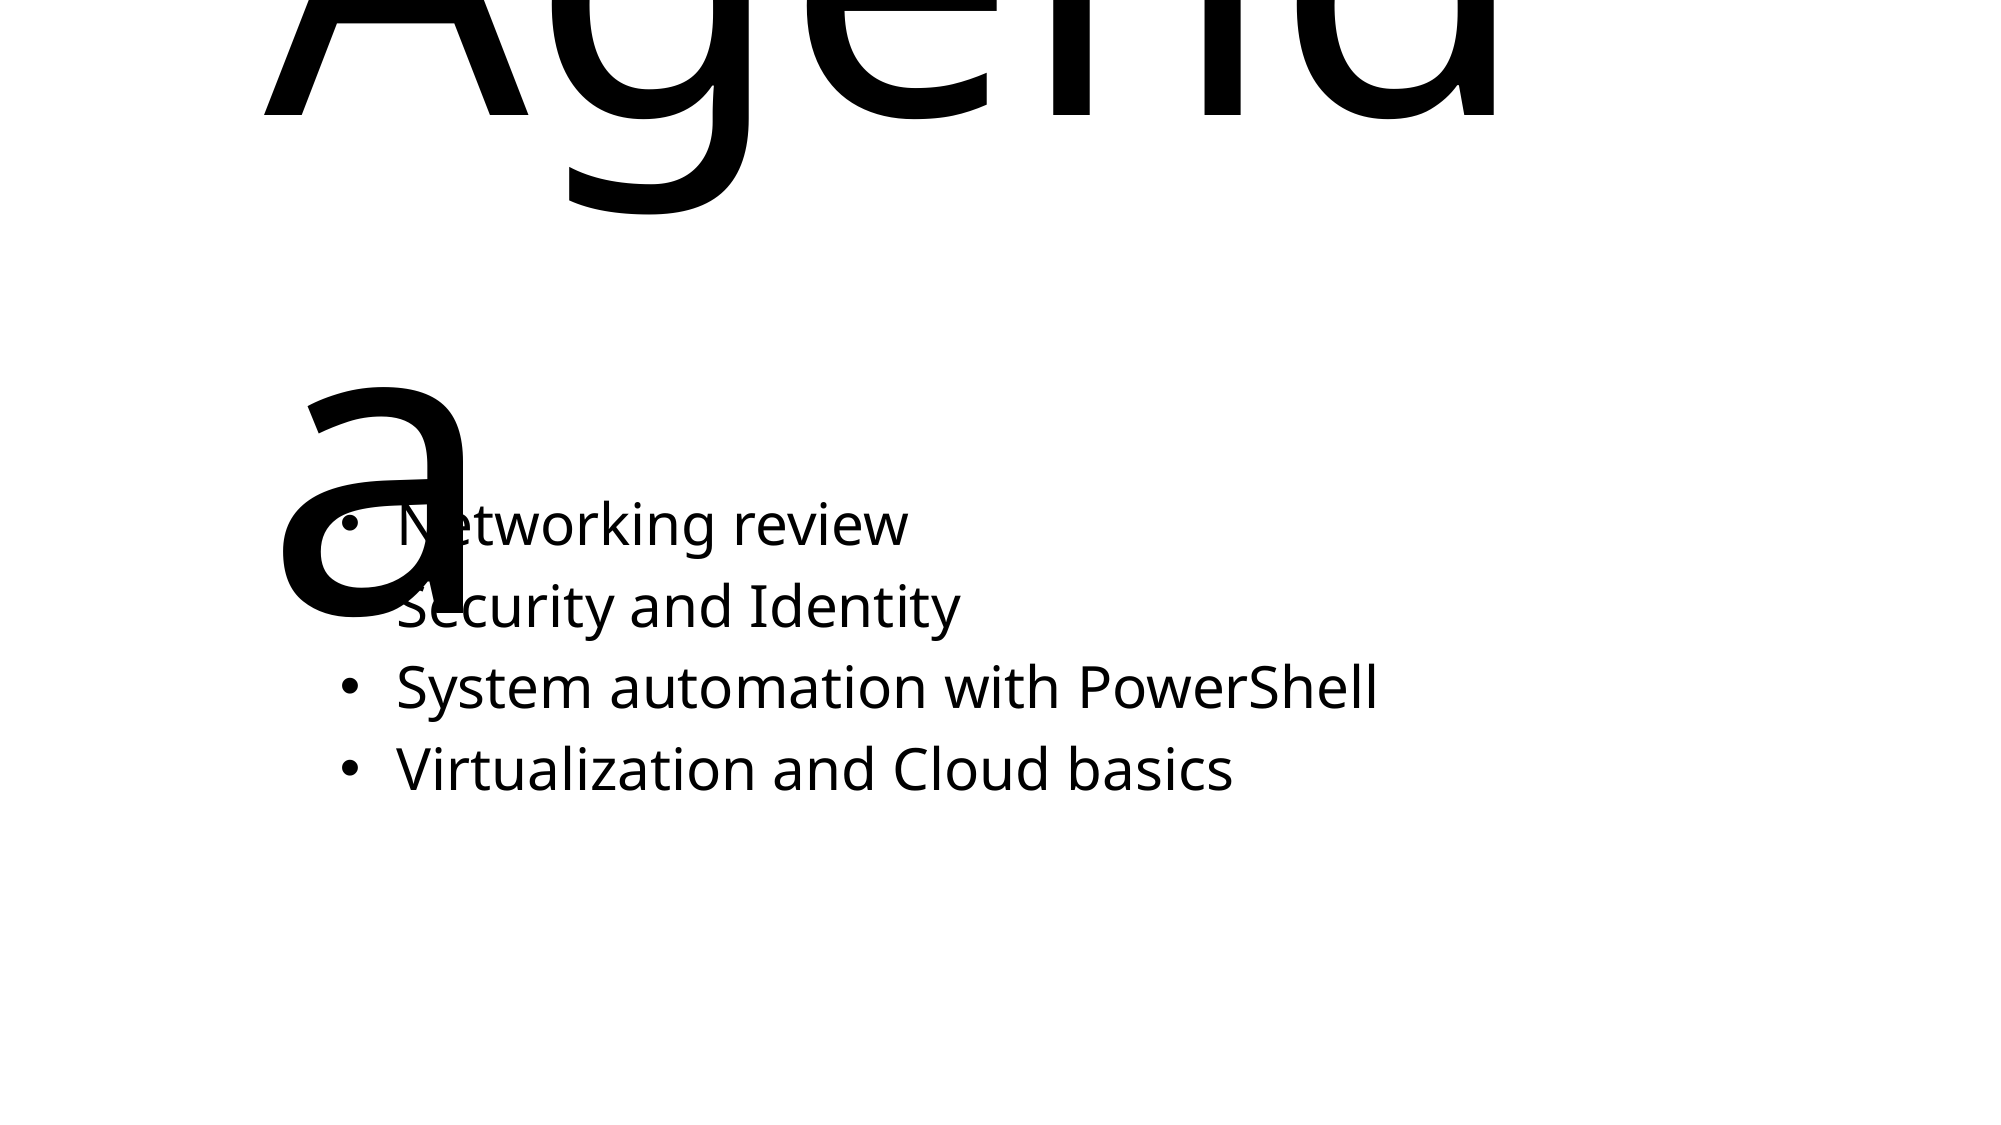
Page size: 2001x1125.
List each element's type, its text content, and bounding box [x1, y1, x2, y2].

title Agenda [249, 0, 1750, 398]
list Networking review Security and Identity System automation with PowerShell Virtualization and Cloud basics [324, 479, 1675, 1059]
